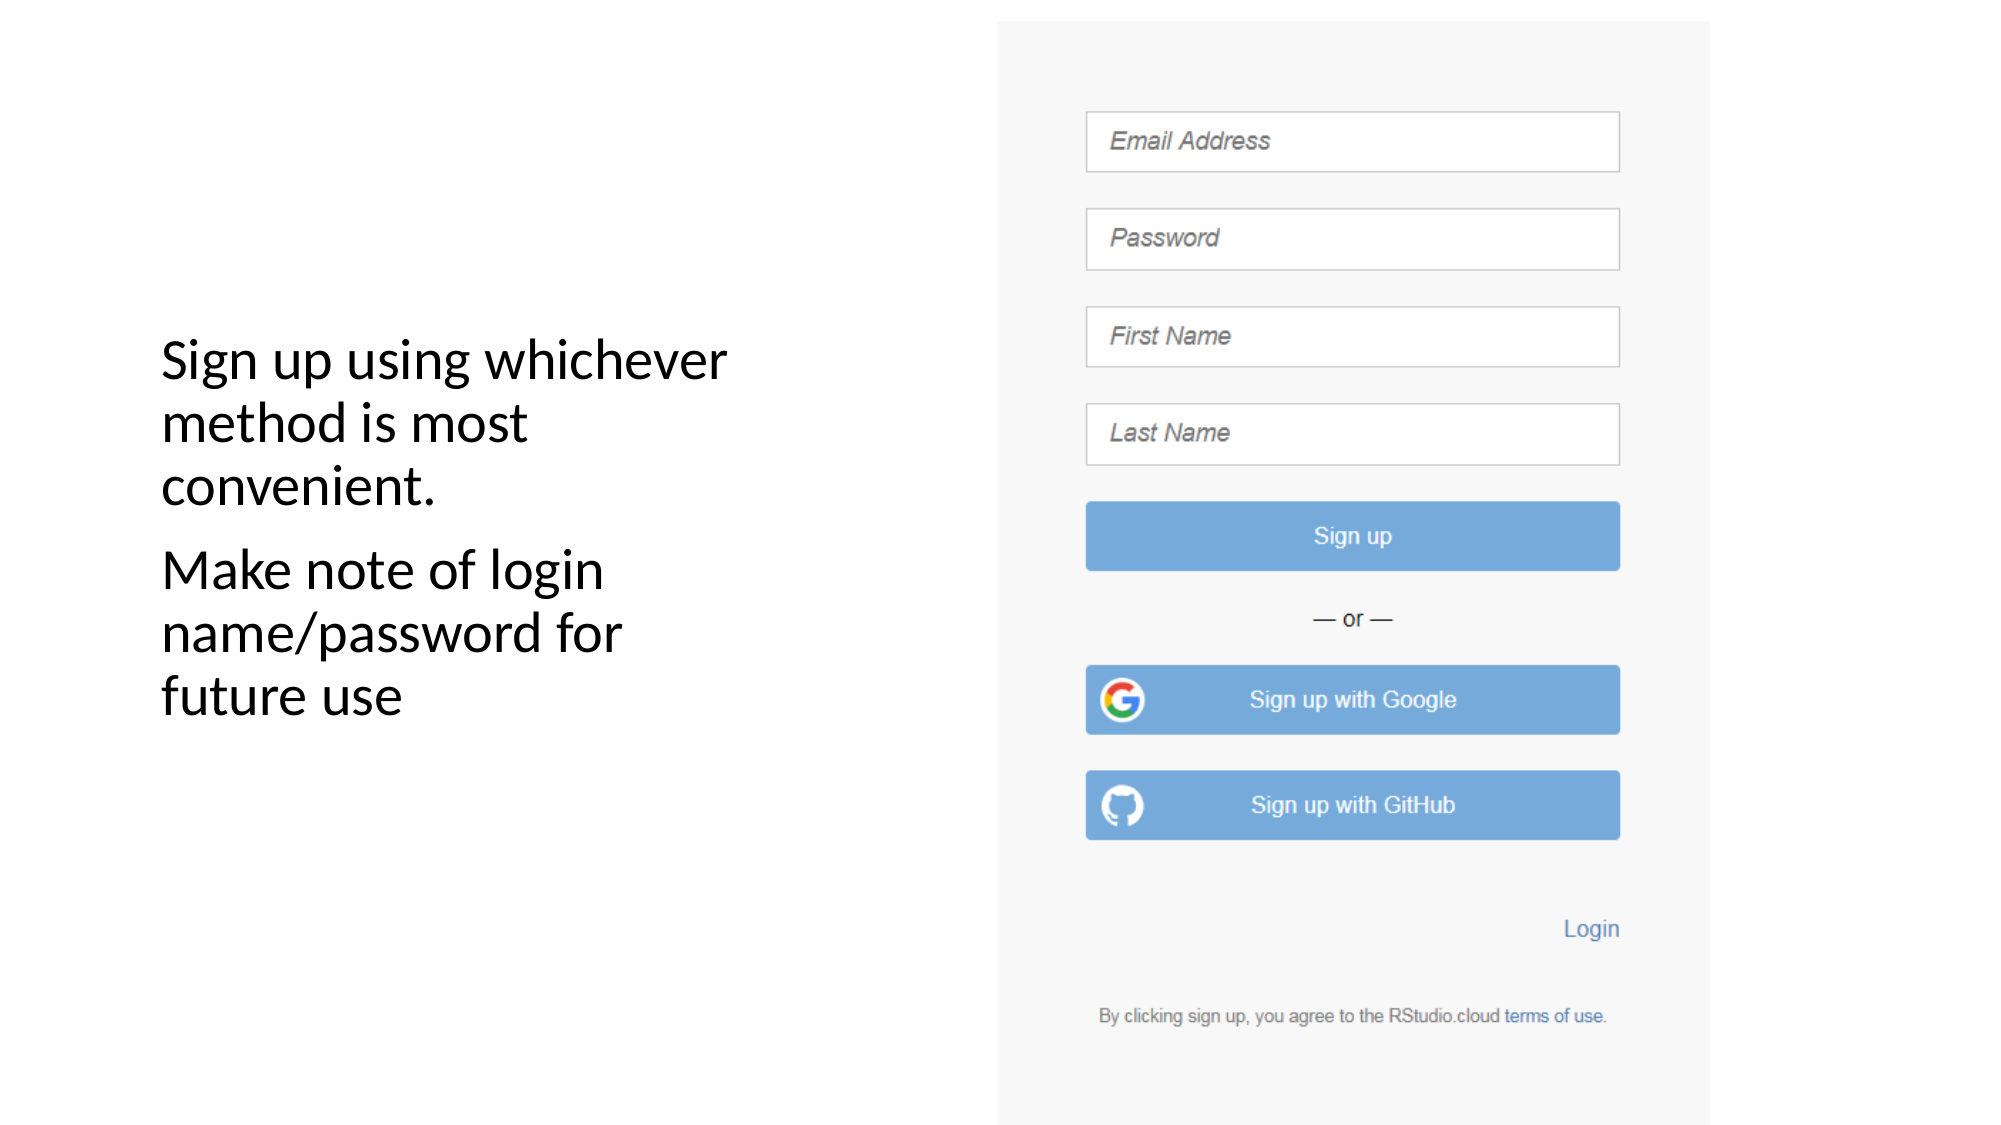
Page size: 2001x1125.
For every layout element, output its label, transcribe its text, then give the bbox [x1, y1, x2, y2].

list Sign up using whichever method is most convenient. Make note of login name/password for future use [146, 321, 764, 750]
picture [975, 0, 1713, 1125]
